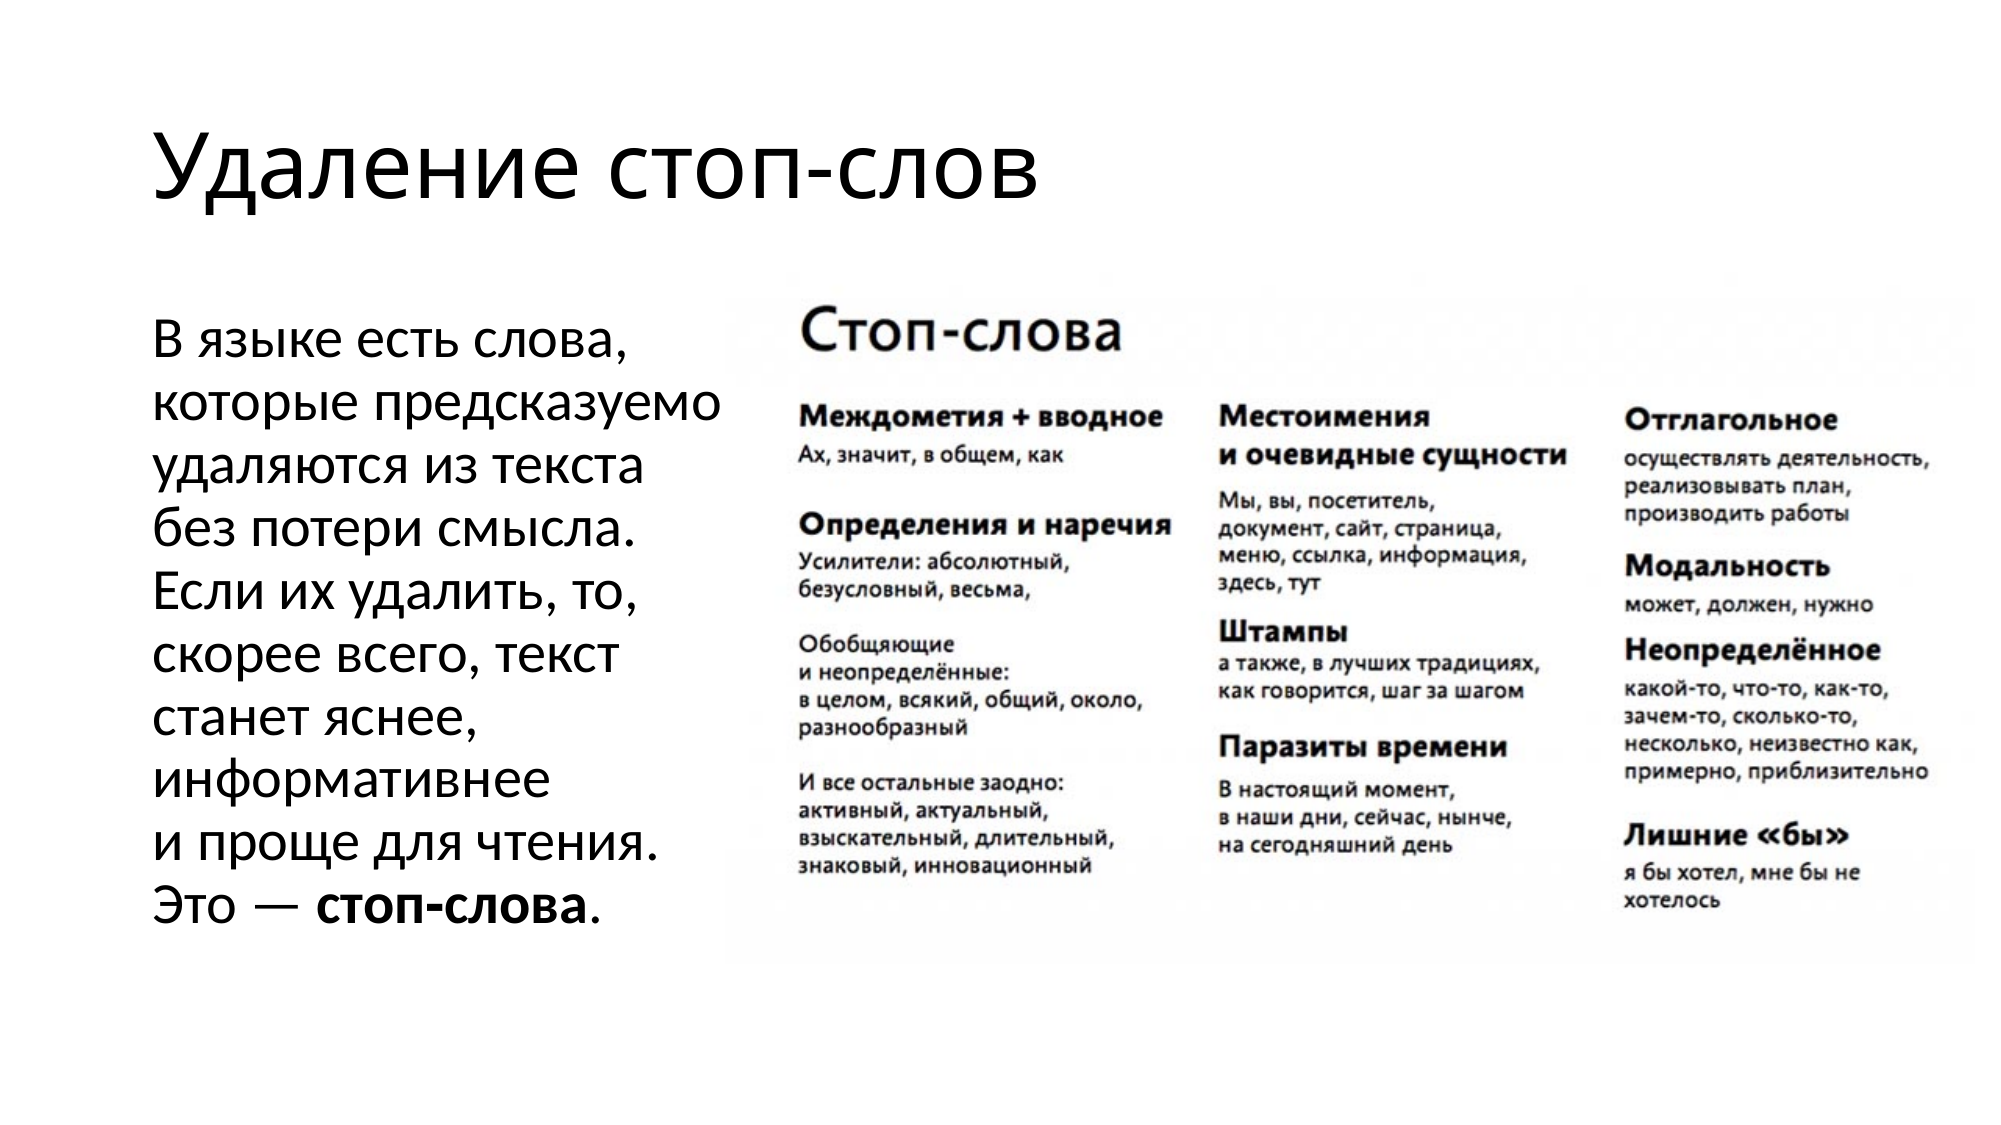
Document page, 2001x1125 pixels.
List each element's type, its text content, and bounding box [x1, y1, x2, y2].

title Удаление стоп-слов [137, 59, 1863, 278]
list В языке есть слова, которые предсказуемо удаляются из текста без потери смысла. Если их удалить, то, скорее всего, текст станет яснее, информативнее и проще для чтения. Это — стоп‑слова. [137, 299, 779, 1014]
picture [724, 261, 1976, 964]
